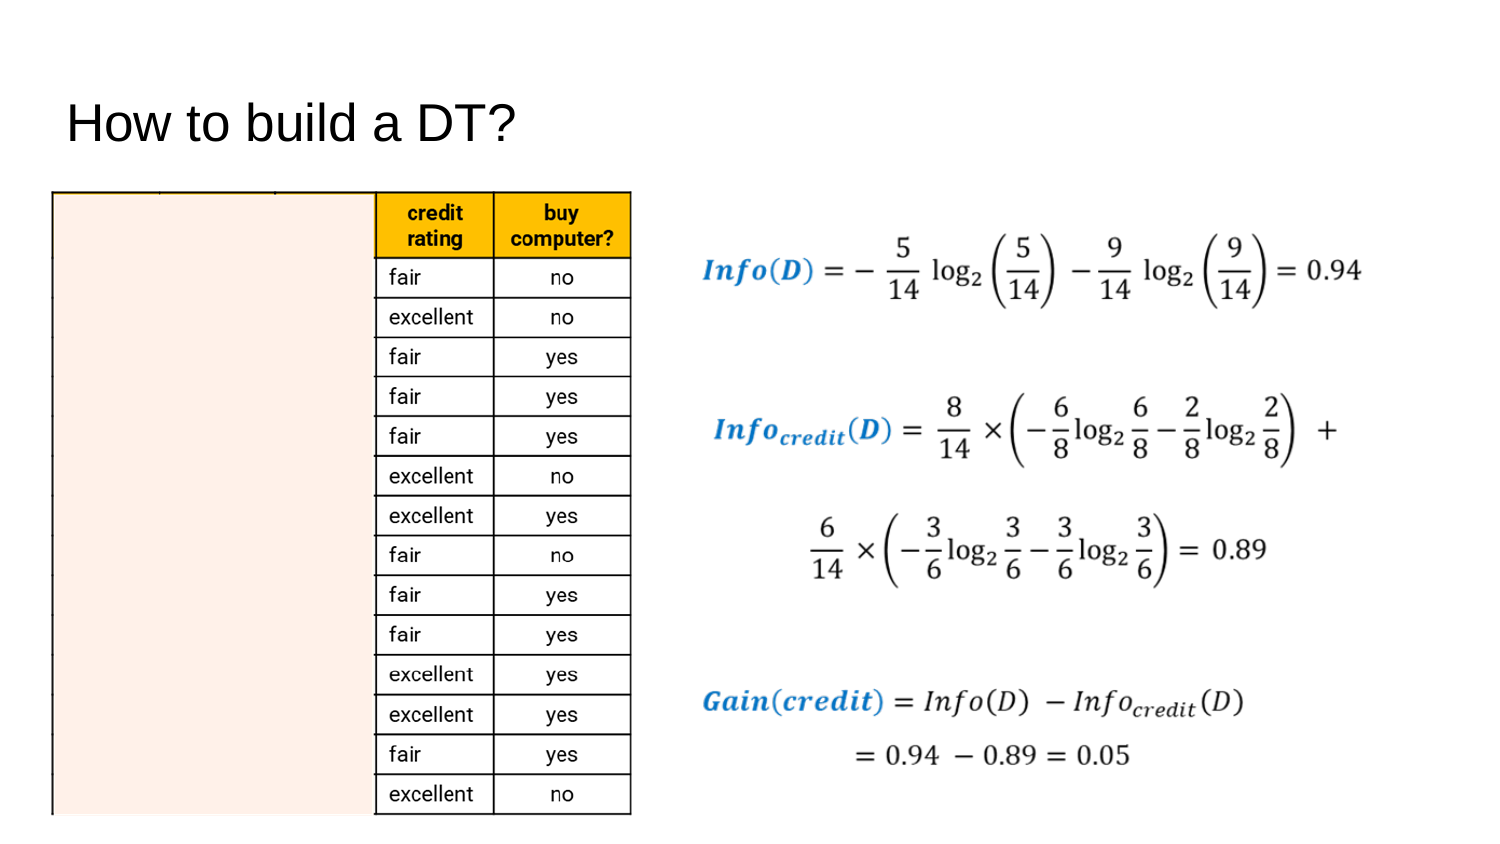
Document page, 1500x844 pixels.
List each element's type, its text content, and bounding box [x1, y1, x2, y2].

picture [656, 191, 1438, 781]
title How to build a DT? [51, 72, 1449, 167]
picture [50, 191, 632, 819]
